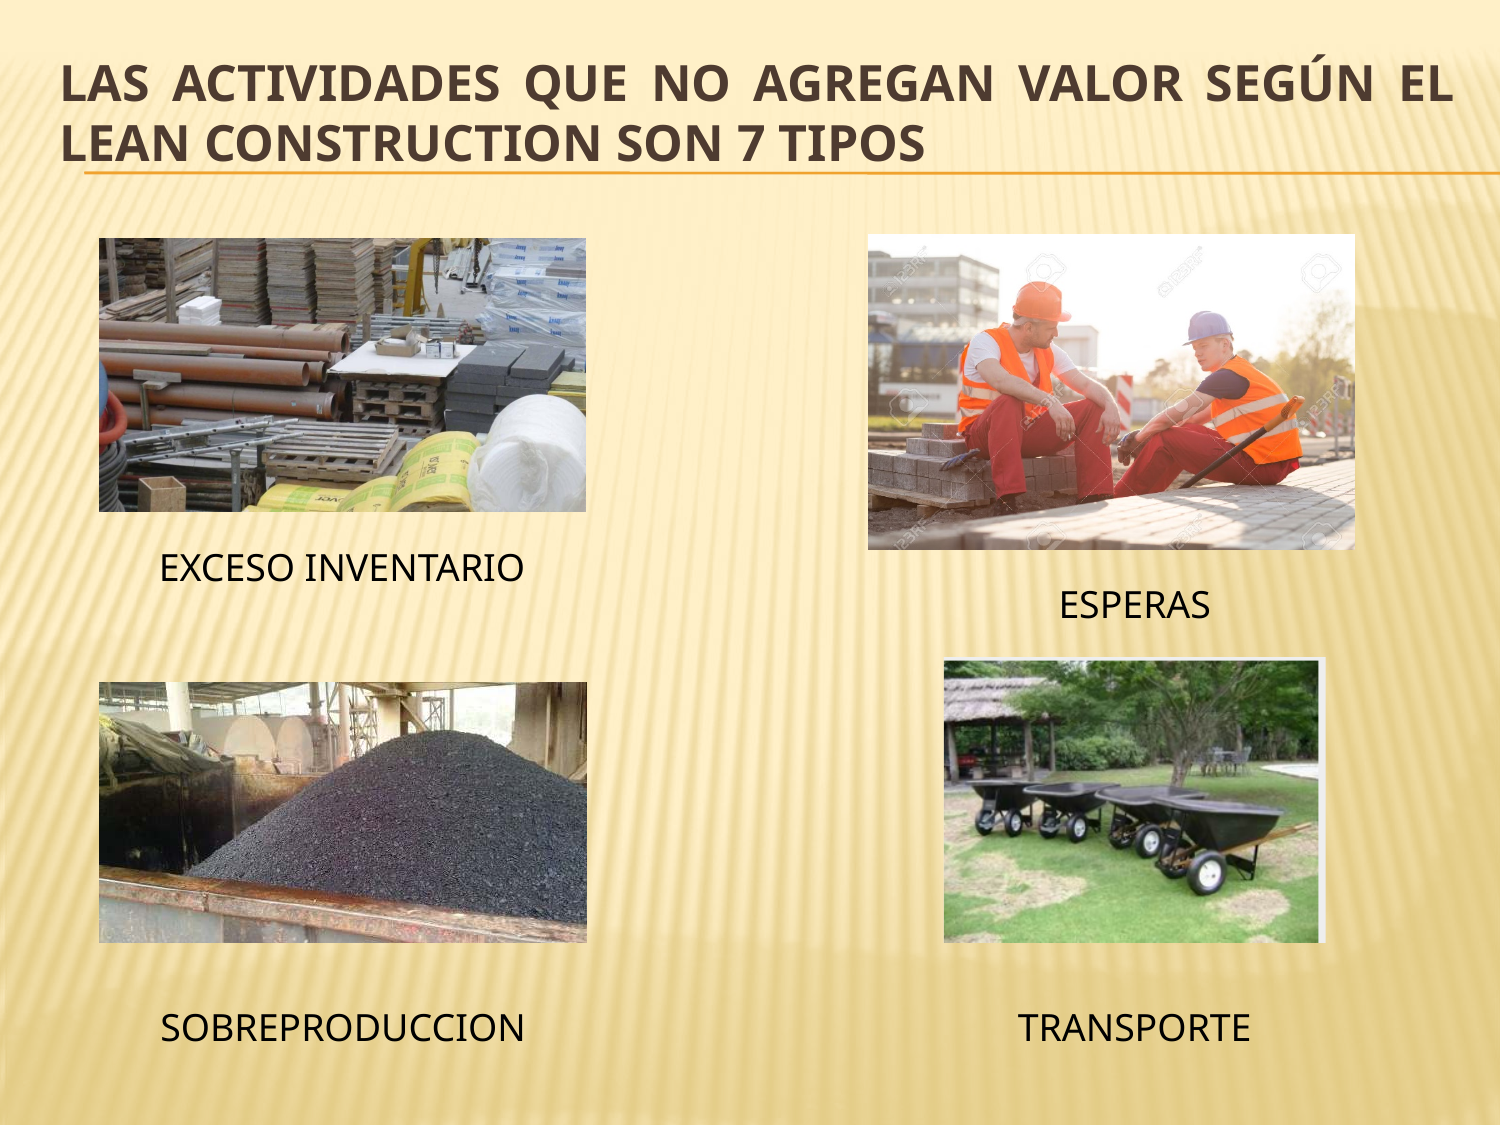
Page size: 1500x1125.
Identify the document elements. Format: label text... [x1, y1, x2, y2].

text_box SOBREPRODUCCION [100, 996, 587, 1057]
picture [99, 681, 587, 943]
picture [98, 238, 586, 513]
picture [943, 657, 1326, 943]
text_box ESPERAS [891, 573, 1378, 633]
text_box EXCESO INVENTARIO [99, 536, 586, 596]
title LAS ACTIVIDADES QUE NO AGREGAN VALOR SEGÚN EL LEAN CONSTRUCTION SON 7 TIPOS [45, 42, 1470, 181]
picture [867, 234, 1355, 550]
text_box TRANSPORTE [891, 996, 1378, 1057]
